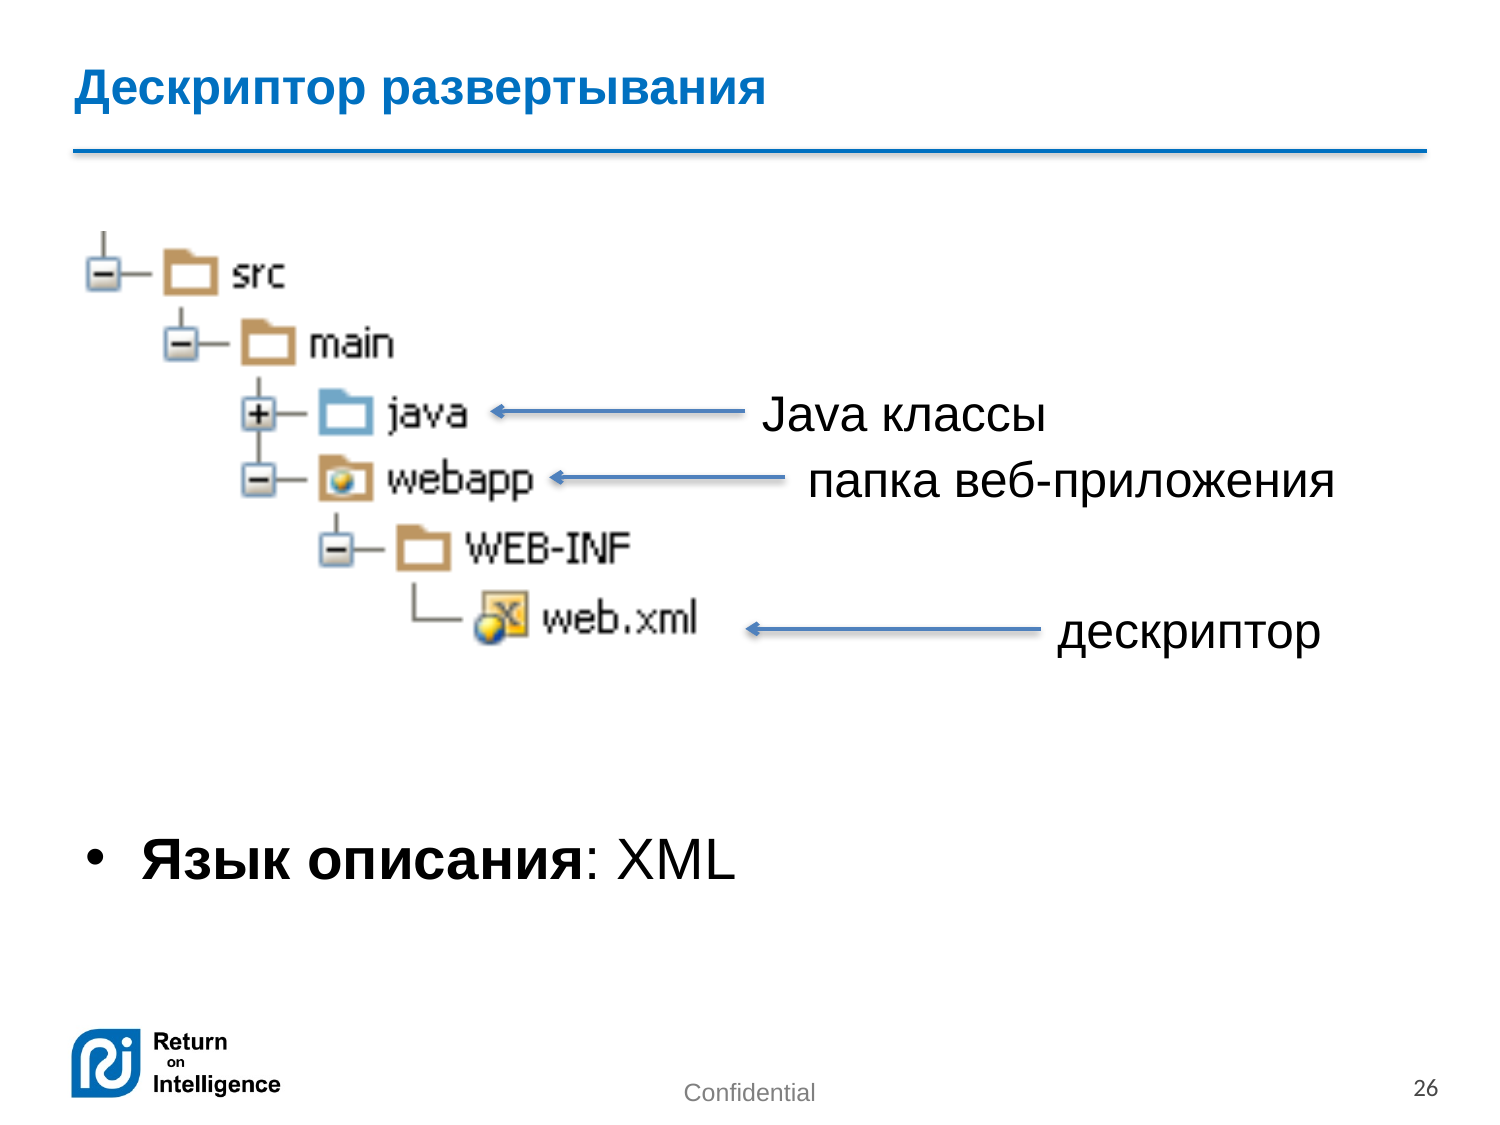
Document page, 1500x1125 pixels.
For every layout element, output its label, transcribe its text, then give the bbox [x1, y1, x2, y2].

picture [41, 231, 786, 659]
text_box Язык описания: XML [70, 751, 1421, 961]
title Дескриптор развертывания [59, 2, 1454, 166]
text_box дескриптор [1042, 590, 1337, 666]
picture [67, 1022, 289, 1098]
text_box Java классы [791, 373, 1062, 449]
text_box папка веб-приложения [792, 439, 1352, 515]
